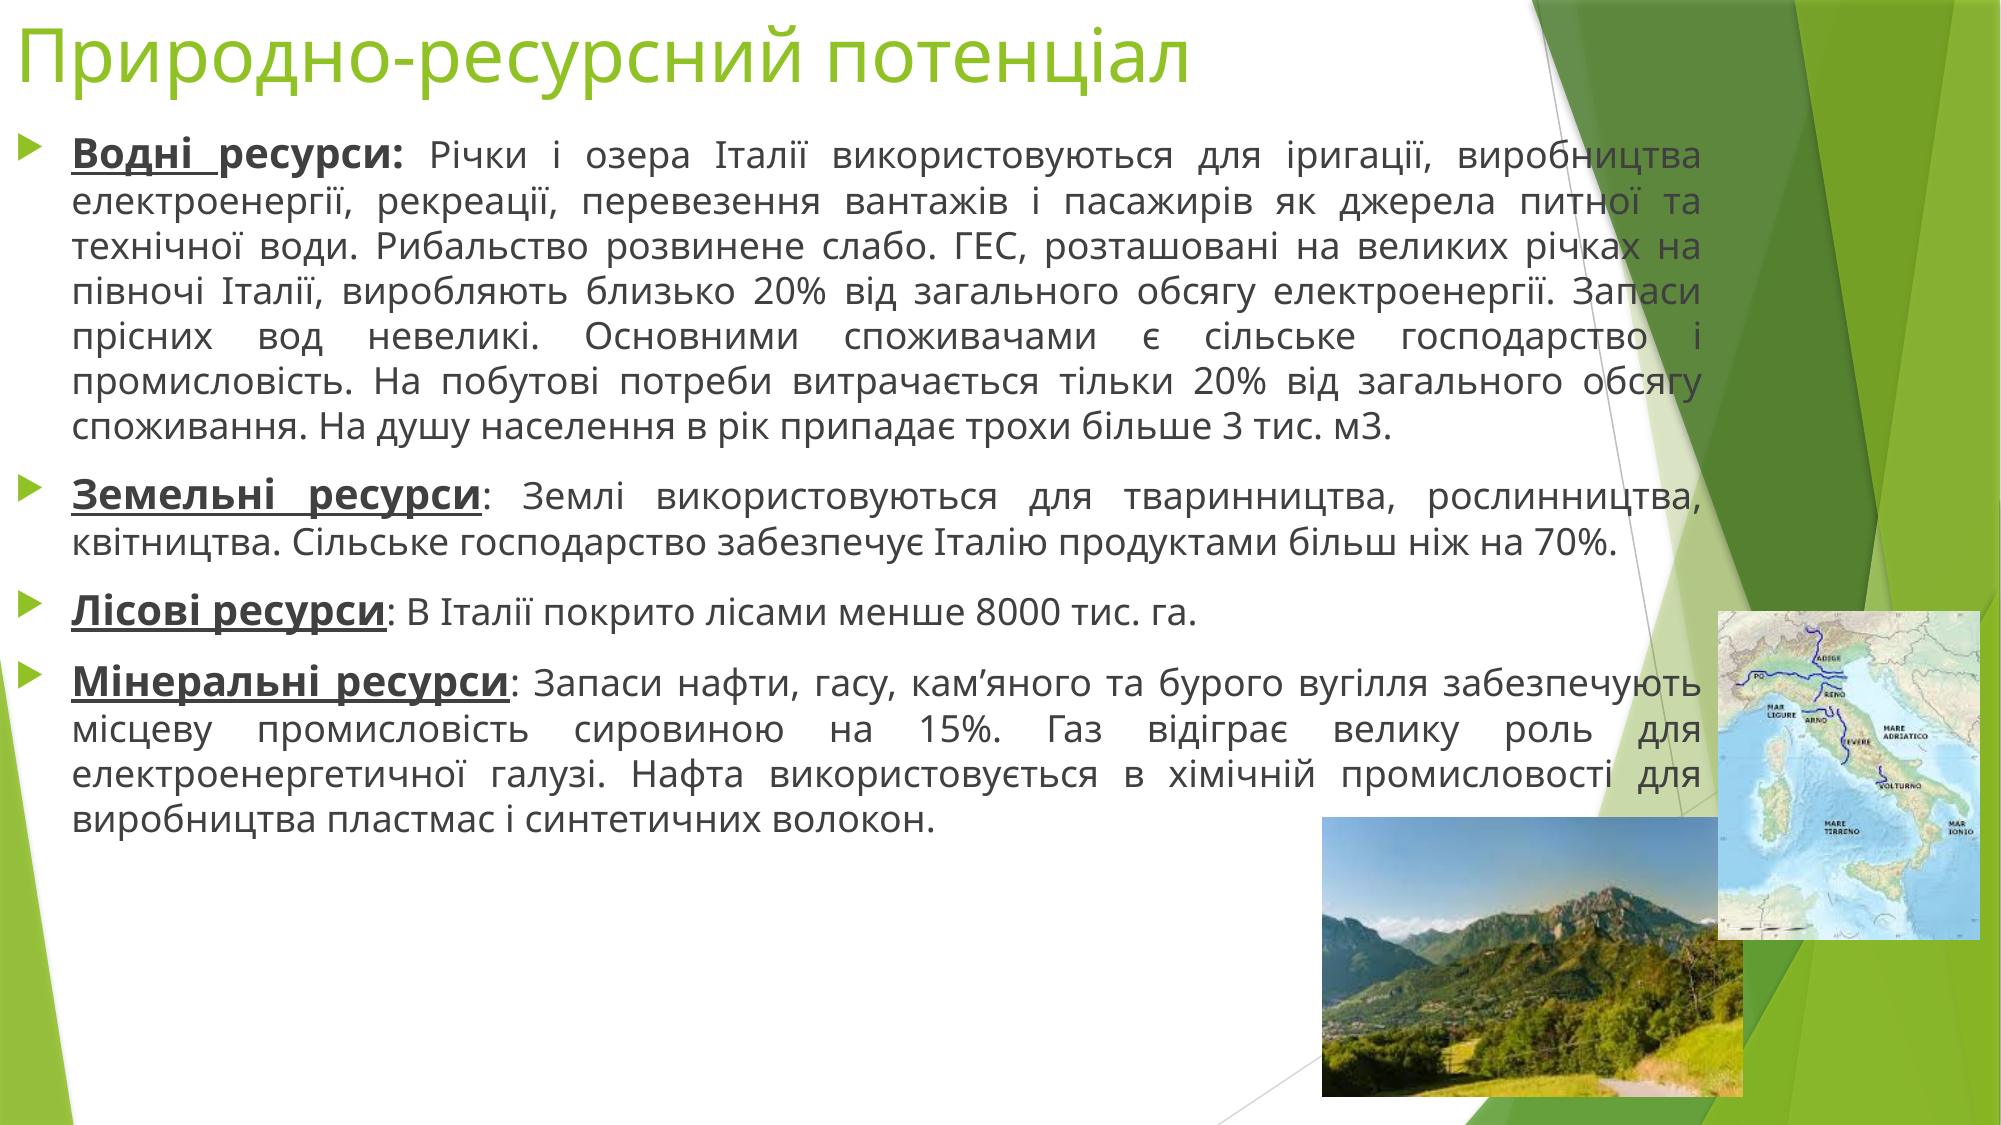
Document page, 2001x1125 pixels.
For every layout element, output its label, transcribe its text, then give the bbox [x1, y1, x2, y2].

picture [1322, 610, 1980, 1098]
list Водні ресурси: Річки і озера Італії використовуються для іригації, виробництва електроенергії, рекреації, перевезення вантажів і пасажирів як джерела питної та технічної води. Рибальство розвинене слабо. ГЕС, розташовані на великих річках на півночі Італії, виробляють близько 20% від загального обсягу електроенергії. Запаси прісних вод невеликі. Основними споживачами є сільське господарство і промисловість. На побутові потреби витрачається тільки 20% від загального обсягу споживання. На душу населення в рік припадає трохи більше 3 тис. м3. Земельні ресурси: Землі використовуються для тваринництва, рослинництва, квітництва. Сільське господарство забезпечує Італію продуктами більш ніж на 70%. Лісові ресурси: В Італії покрито лісами менше 8000 тис. га. Мінеральні ресурси: Запаси нафти, гасу, кам’яного та бурого вугілля забезпечують місцеву промисловість сировиною на 15%. Газ відіграє велику роль для електроенергетичної галузі. Нафта використовується в хімічній промисловості для виробництва пластмас і синтетичних волокон. [0, 119, 1719, 1070]
title Природно-ресурсний потенціал [0, 0, 1411, 119]
